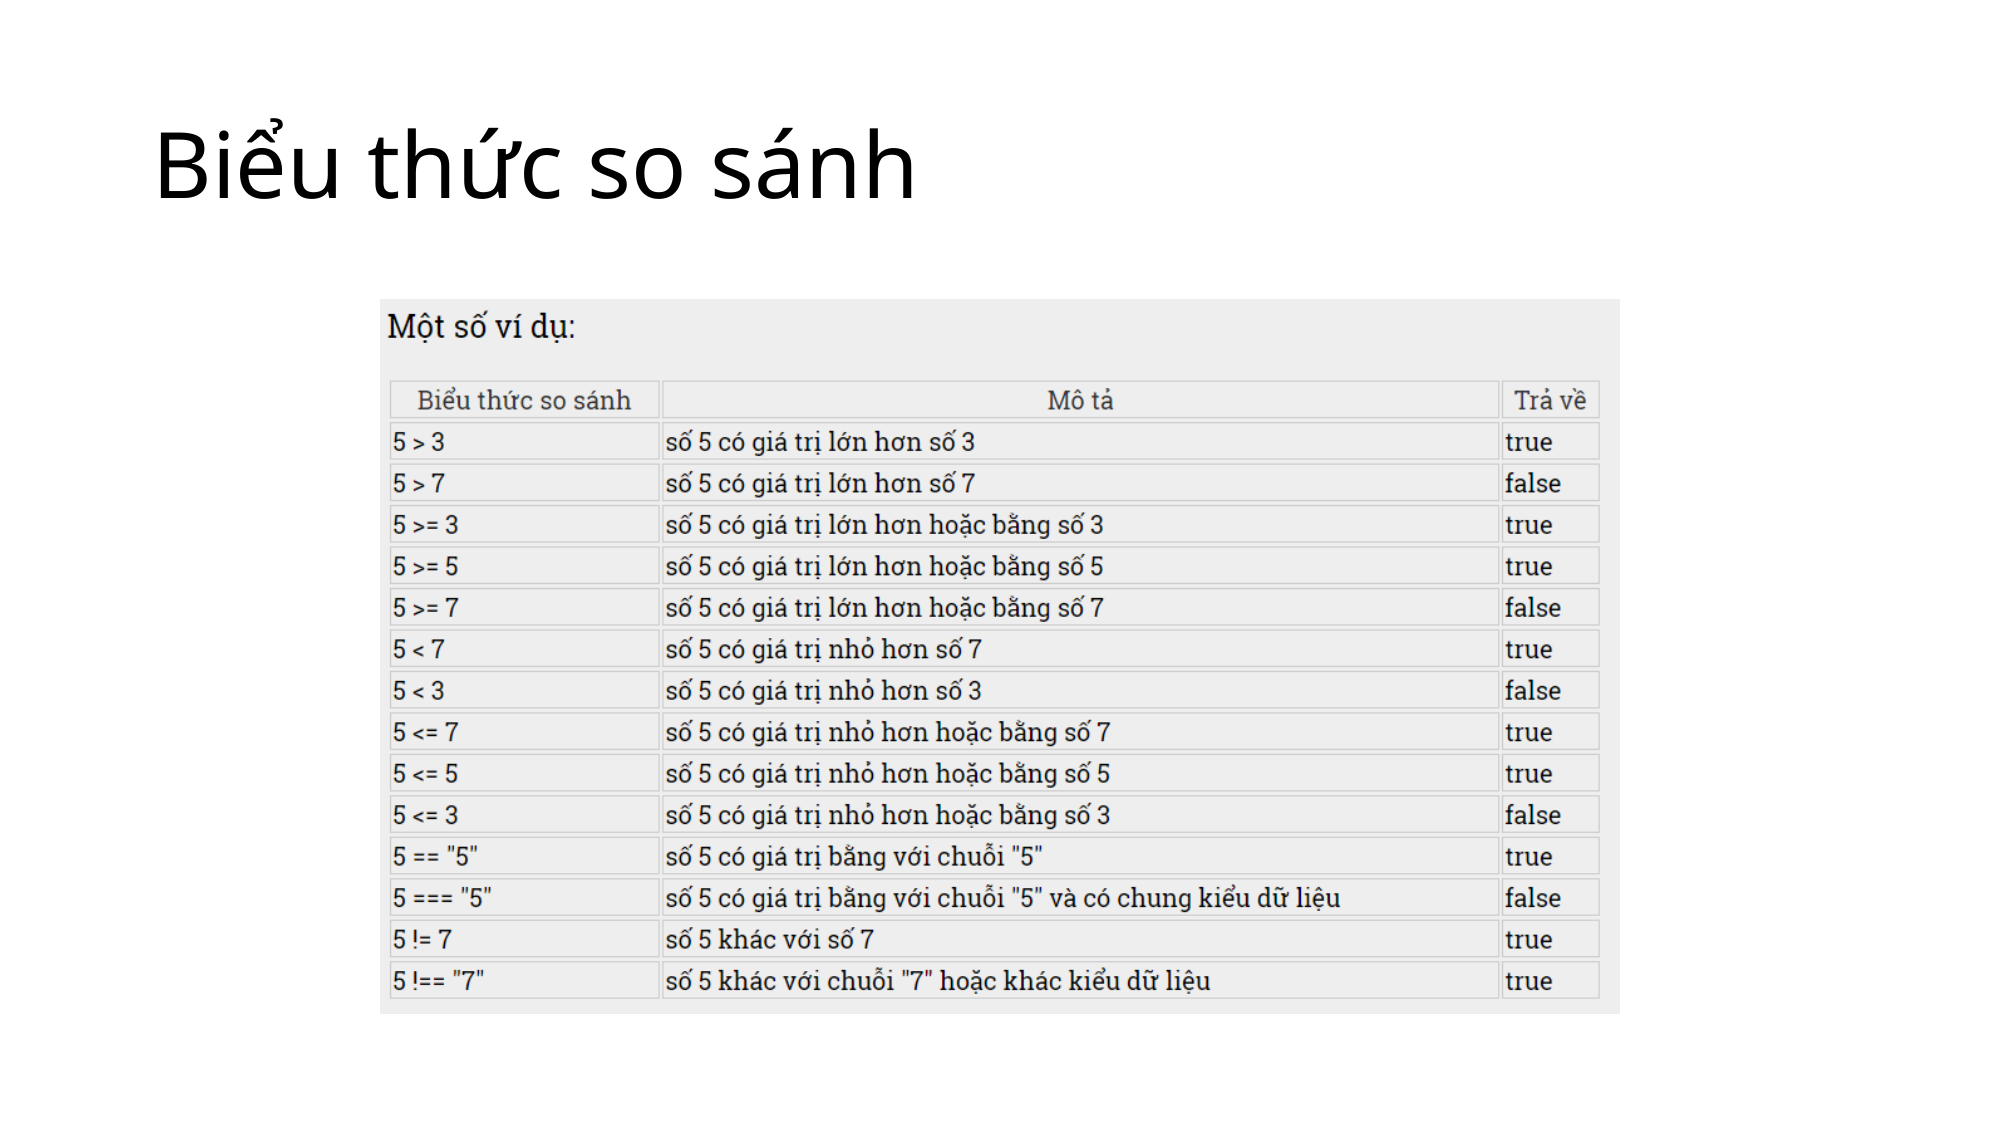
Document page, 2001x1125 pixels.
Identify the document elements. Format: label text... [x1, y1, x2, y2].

title Biểu thức so sánh [137, 59, 1863, 278]
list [380, 299, 1620, 1014]
